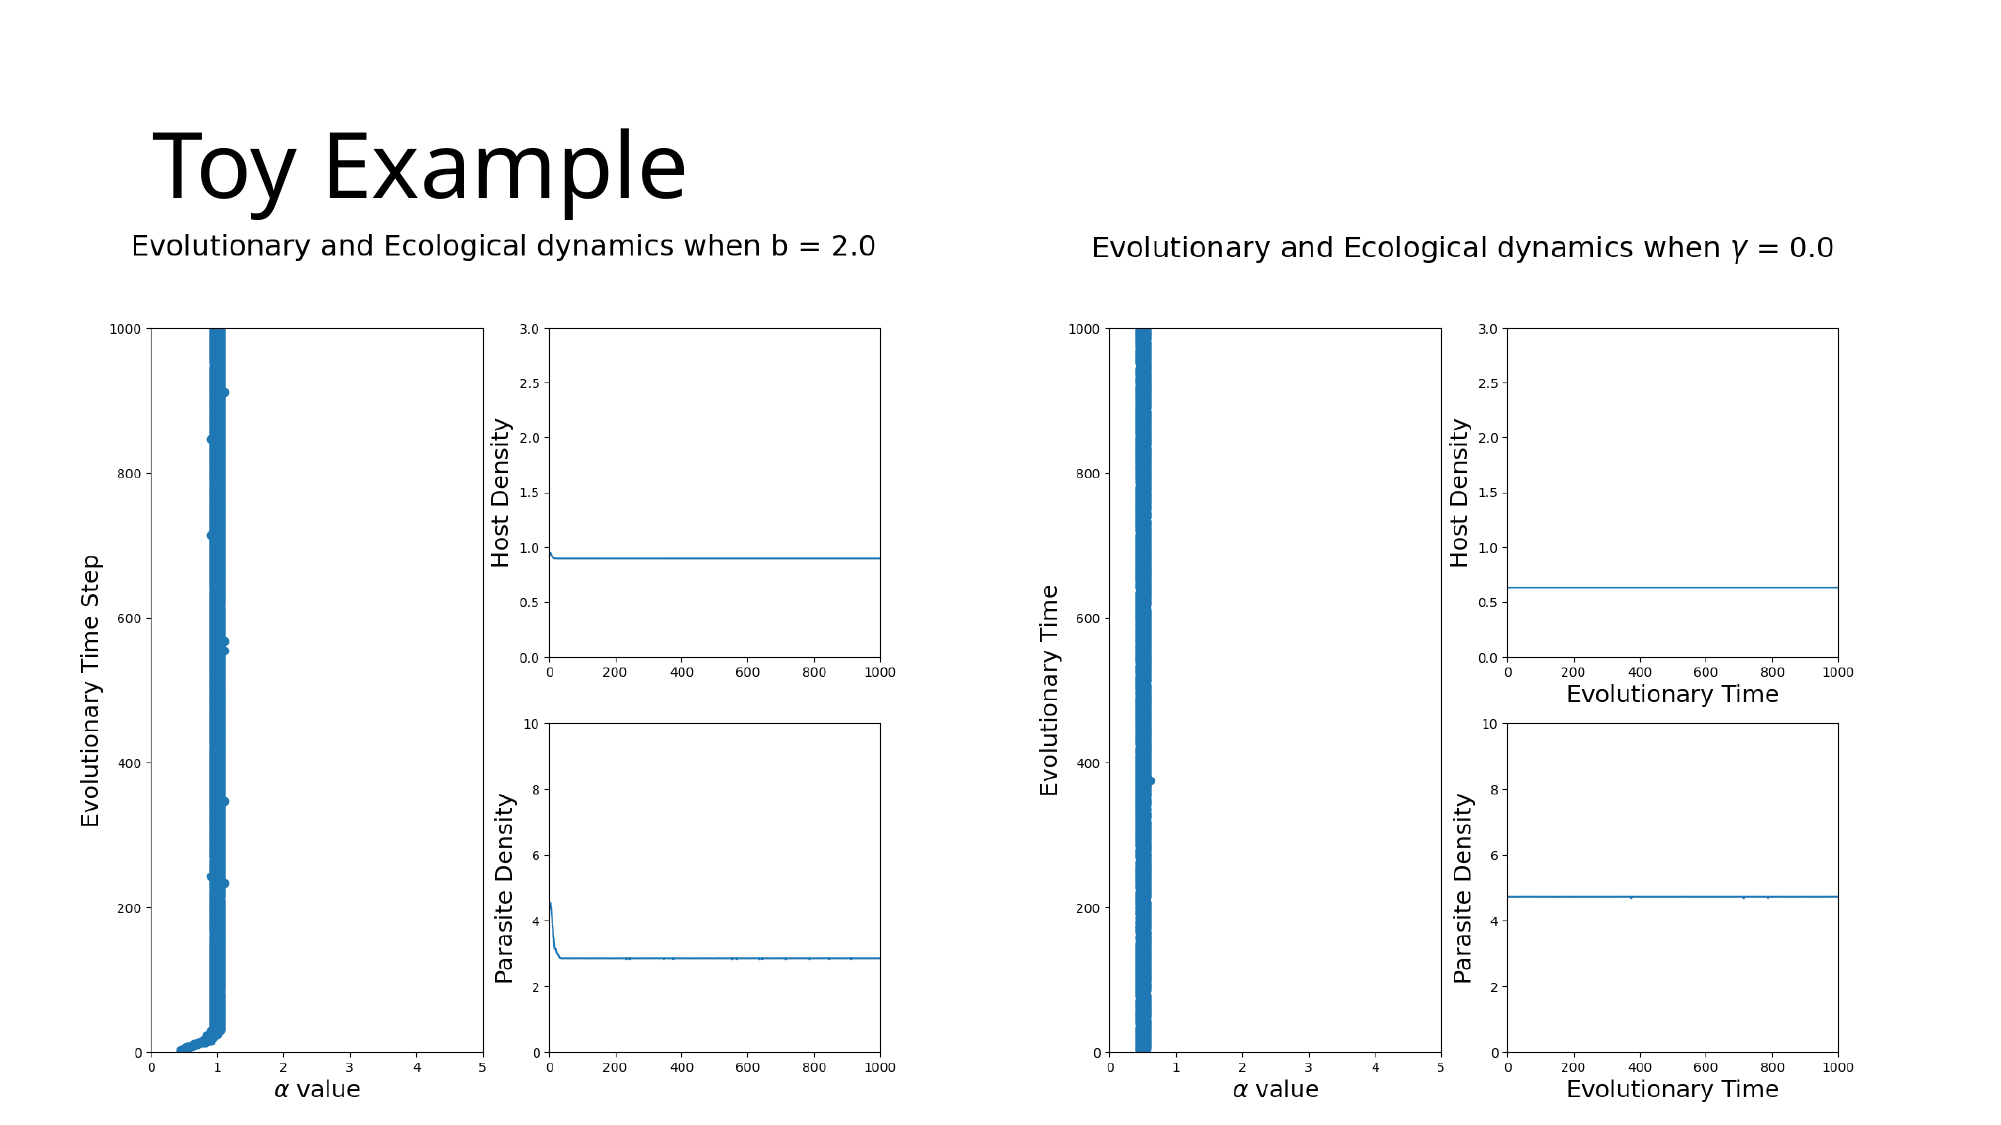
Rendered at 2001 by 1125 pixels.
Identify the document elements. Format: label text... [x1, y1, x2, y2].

picture [71, 224, 905, 1111]
picture [1030, 224, 1863, 1111]
title Toy Example [137, 59, 1863, 278]
